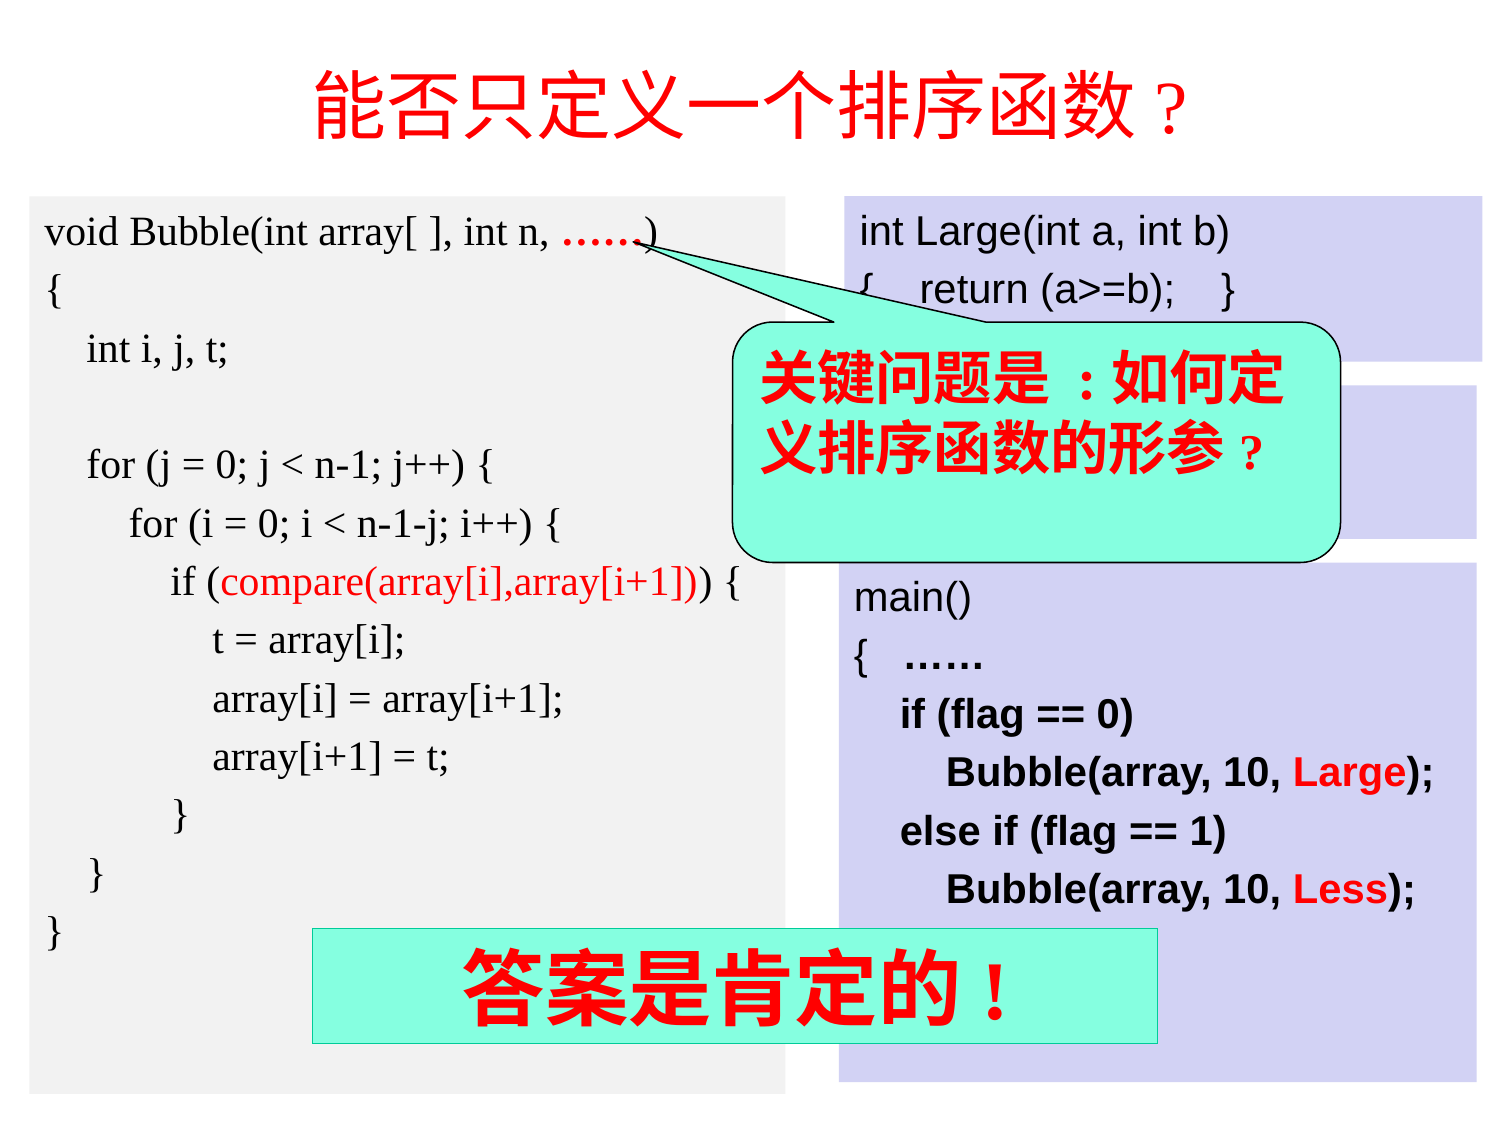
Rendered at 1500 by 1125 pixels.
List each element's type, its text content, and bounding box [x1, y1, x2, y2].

list void Bubble(int array[ ], int n, ……) { int i, j, t; for (j = 0; j < n-1; j++) { for (i = 0; i < n-1-j; i++) { if (compare(array[i],array[i+1])) { t = array[i]; array[i] = array[i+1]; array[i+1] = t; } } } [29, 196, 786, 1094]
text_box main() { …… if (flag == 0) Bubble(array, 10, Large); else if (flag == 1) Bubble(array, 10, Less); …… } [838, 562, 1477, 1083]
title 能否只定义一个排序函数? [29, 42, 1471, 165]
text_box int Large(int a, int b) { return (a>=b); } [844, 196, 1483, 362]
text_box int Less(int a, int b) { return (a<b); } [1338, 385, 1477, 539]
text_box 答案是肯定的! [312, 928, 1158, 1044]
text_box 关键问题是 :如何定义排序函数的形参? [633, 241, 1341, 563]
